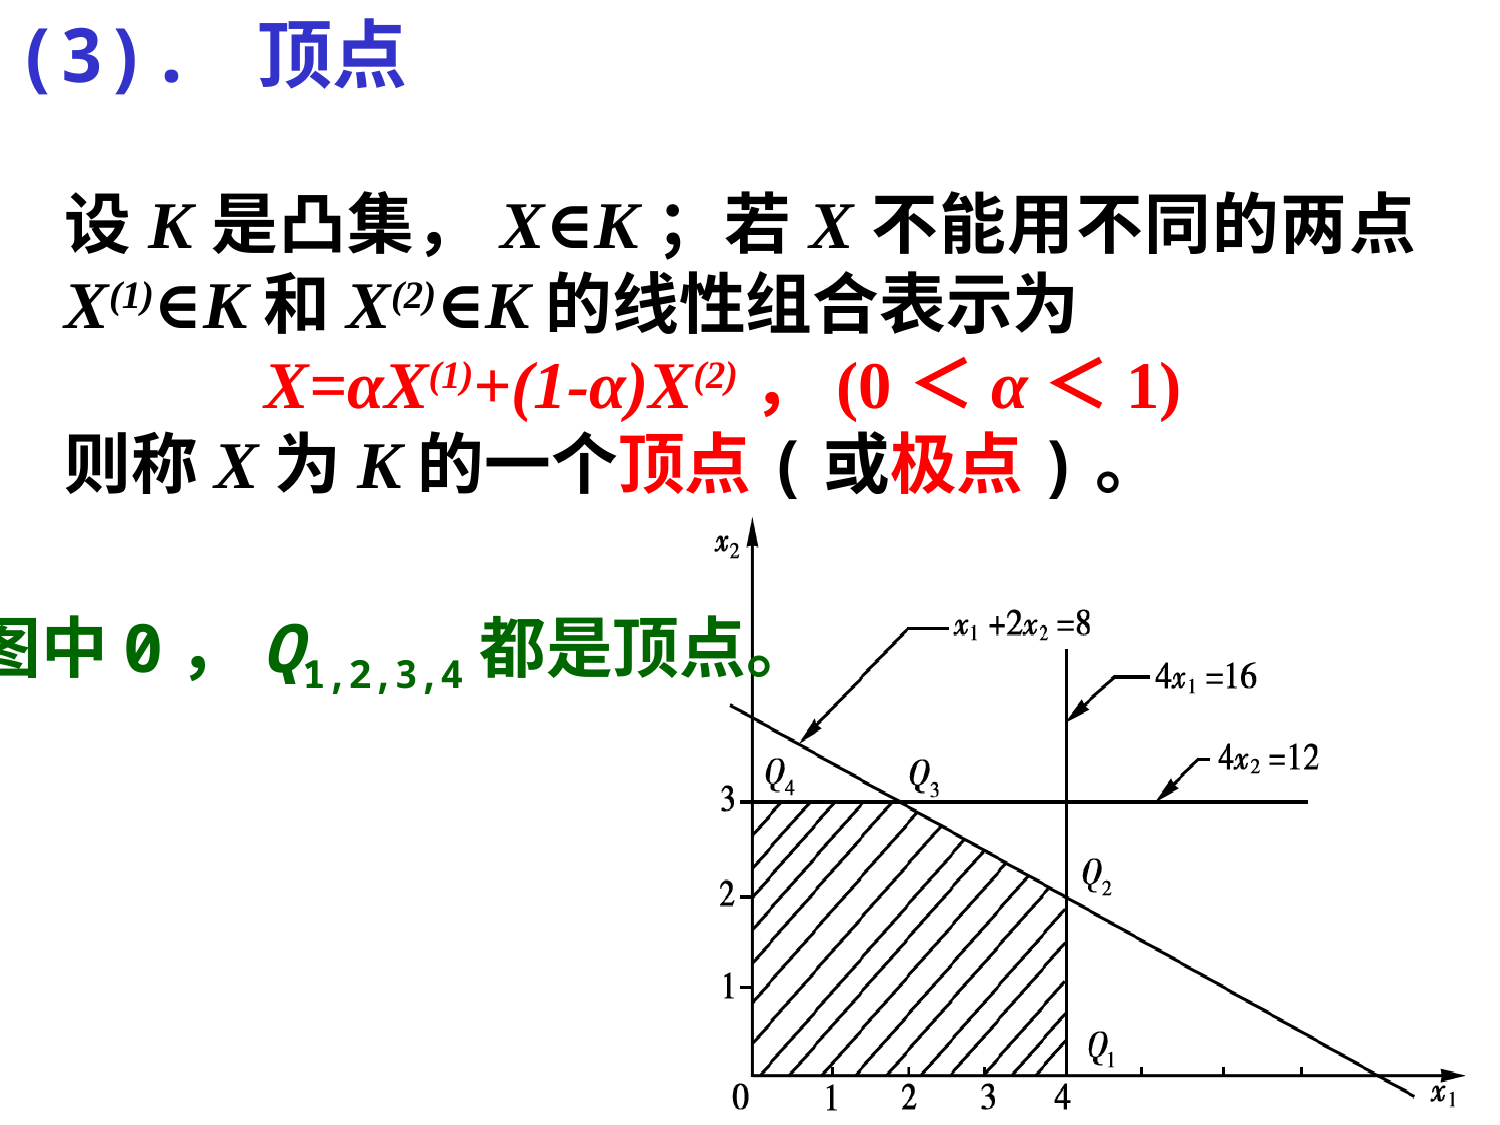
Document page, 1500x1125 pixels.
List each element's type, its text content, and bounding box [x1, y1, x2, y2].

text_box 图中0，Q1,2,3,4都是顶点。 [0, 597, 673, 704]
picture [678, 504, 1500, 1125]
text_box 设K是凸集，X∈K；若X不能用不同的两点X(1)∈K和X(2)∈K的线性组合表示为 X=αX(1)+(1-α)X(2)，(0＜α＜1) 则称X为K的一个顶点(或极点)。 [49, 174, 1447, 510]
text_box (3). 顶点 [0, 0, 455, 105]
